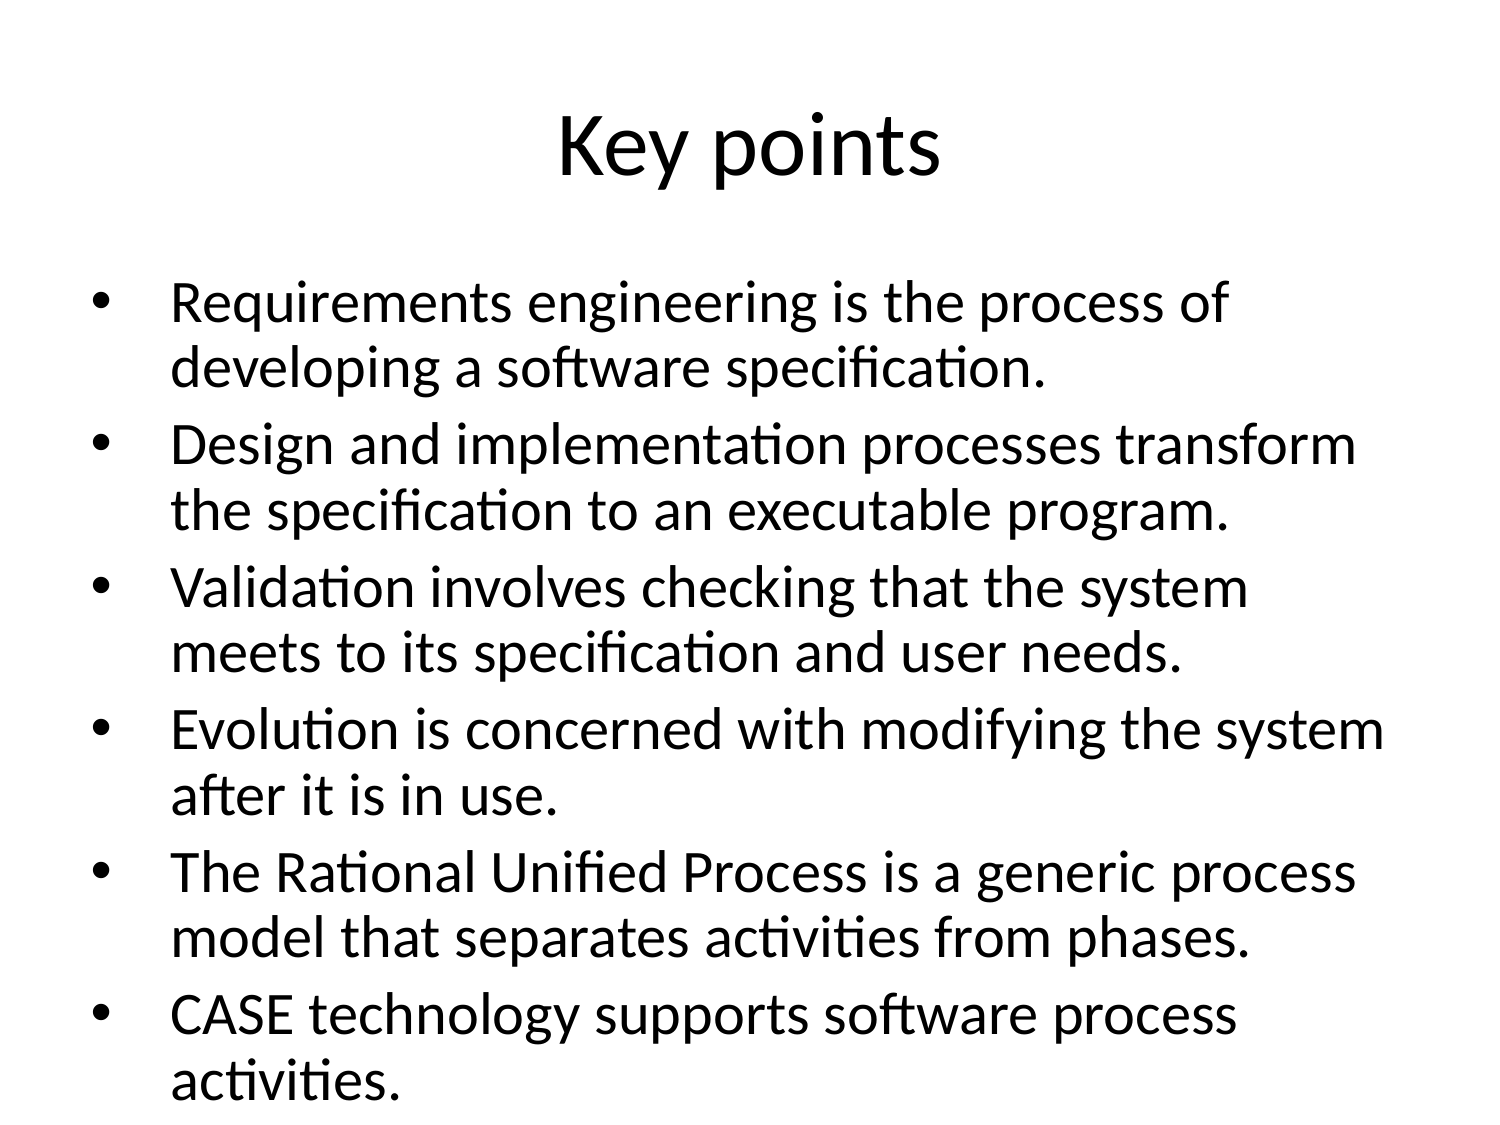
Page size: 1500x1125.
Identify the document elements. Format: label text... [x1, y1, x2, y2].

list Requirements engineering is the process of developing a software specification. Design and implementation processes transform the specification to an executable program. Validation involves checking that the system meets to its specification and user needs. Evolution is concerned with modifying the system after it is in use. The Rational Unified Process is a generic process model that separates activities from phases. CASE technology supports software process activities. [74, 262, 1426, 1006]
title Key points [74, 44, 1426, 233]
